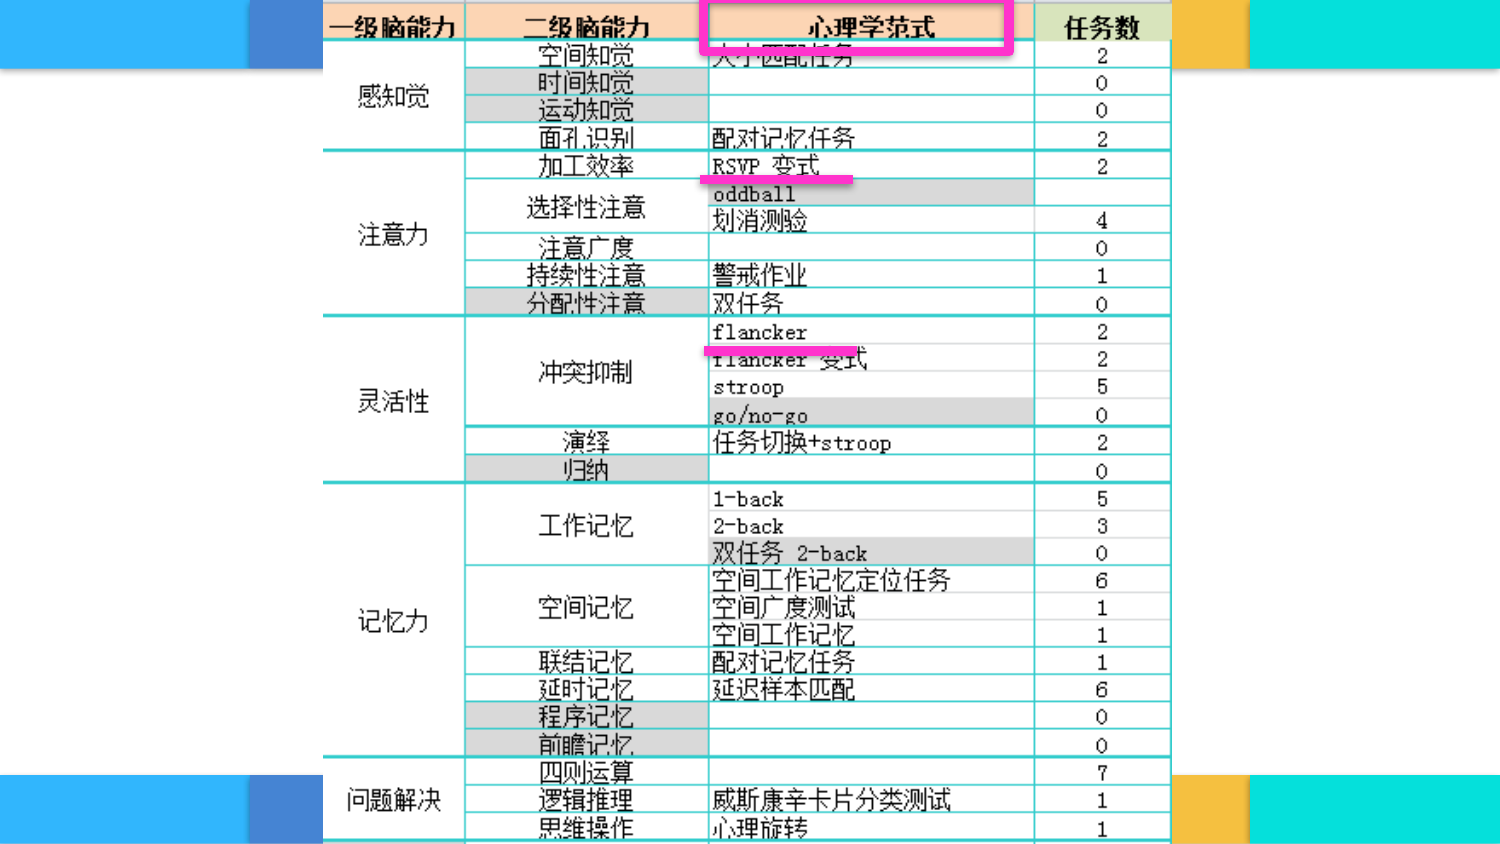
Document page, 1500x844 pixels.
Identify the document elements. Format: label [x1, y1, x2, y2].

picture [323, 0, 1172, 844]
